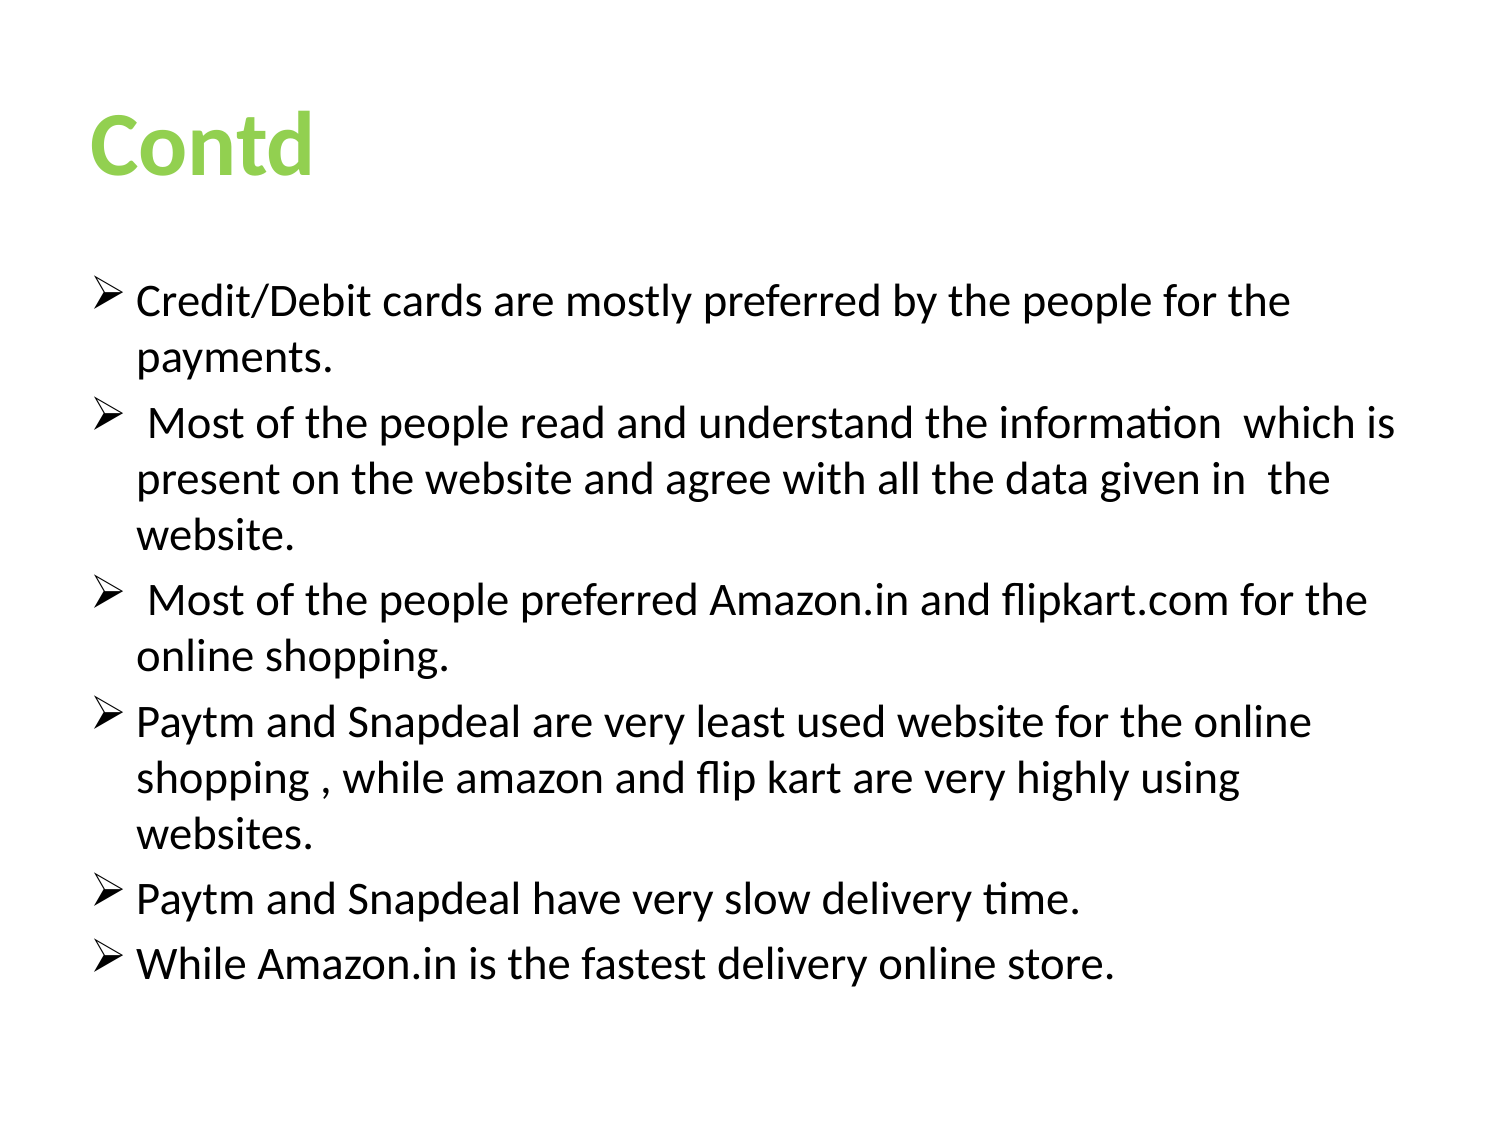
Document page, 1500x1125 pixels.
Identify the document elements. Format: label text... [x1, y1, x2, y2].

list Credit/Debit cards are mostly preferred by the people for the payments. Most of the people read and understand the information which is present on the website and agree with all the data given in the website. Most of the people preferred Amazon.in and flipkart.com for the online shopping. Paytm and Snapdeal are very least used website for the online shopping , while amazon and flip kart are very highly using websites. Paytm and Snapdeal have very slow delivery time. While Amazon.in is the fastest delivery online store. [75, 262, 1425, 1005]
title Contd [75, 45, 1425, 233]
